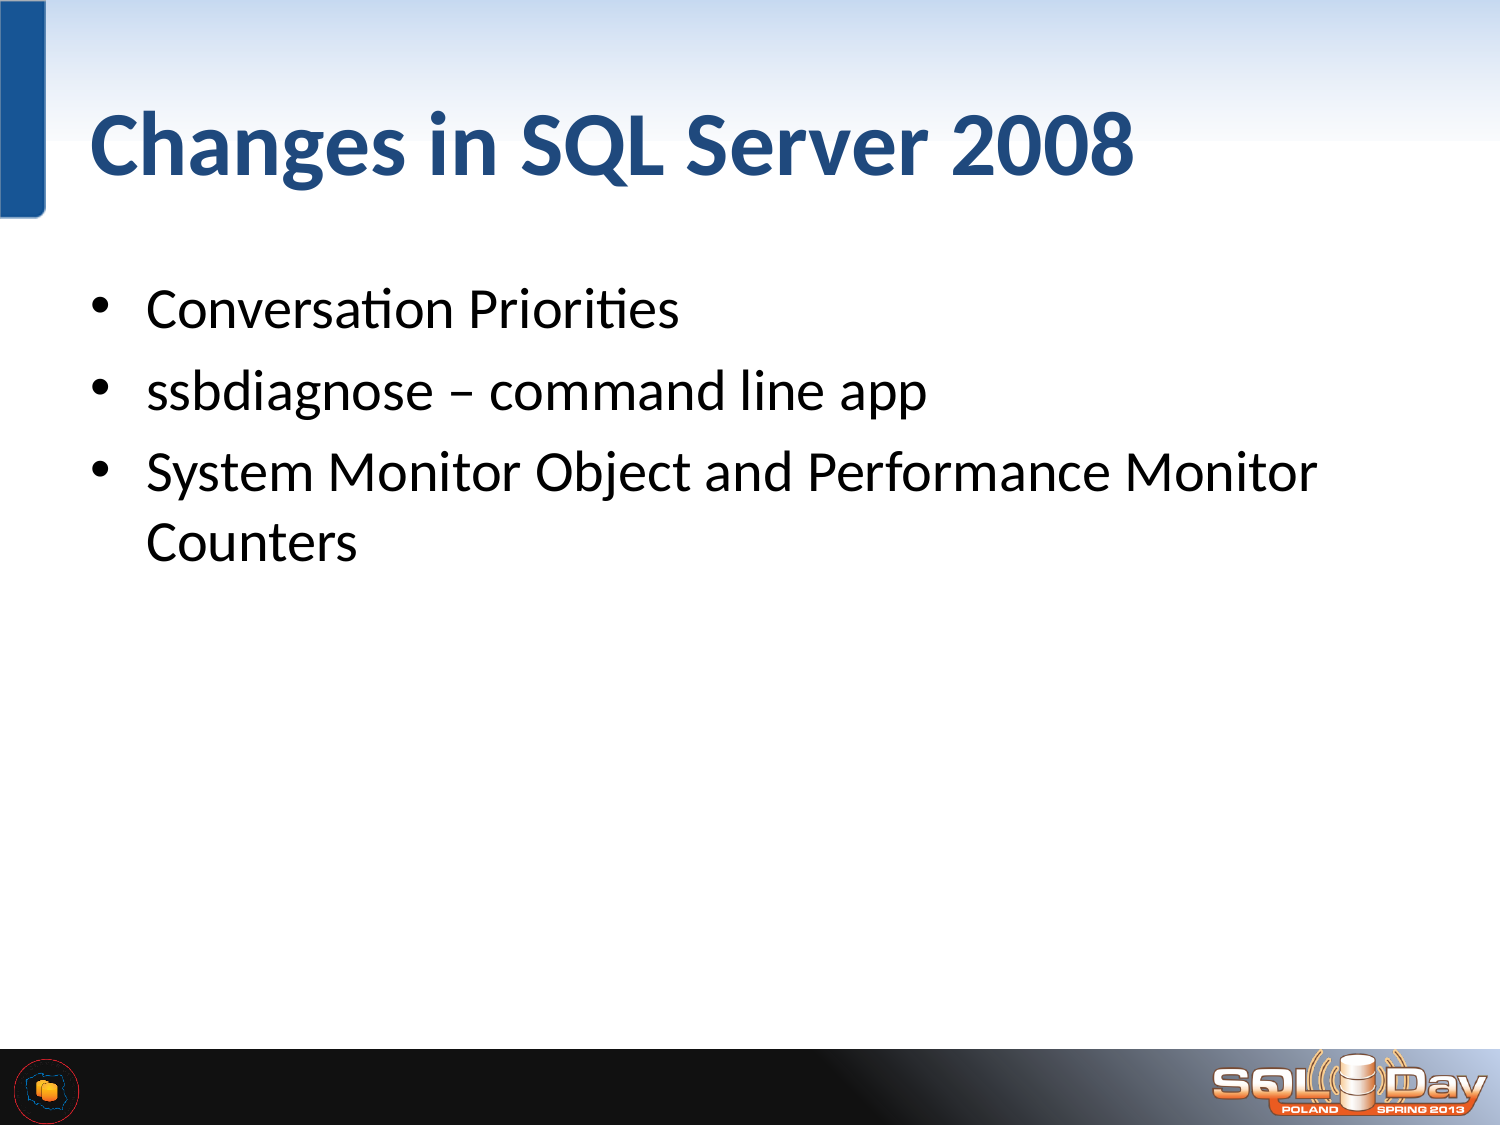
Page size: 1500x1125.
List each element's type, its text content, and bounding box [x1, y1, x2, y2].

picture [12, 1057, 80, 1125]
list Conversation Priorities ssbdiagnose – command line app System Monitor Object and Performance Monitor Counters [75, 262, 1425, 1005]
picture [0, 0, 46, 219]
picture [1212, 1049, 1488, 1116]
title Changes in SQL Server 2008 [75, 45, 1425, 233]
